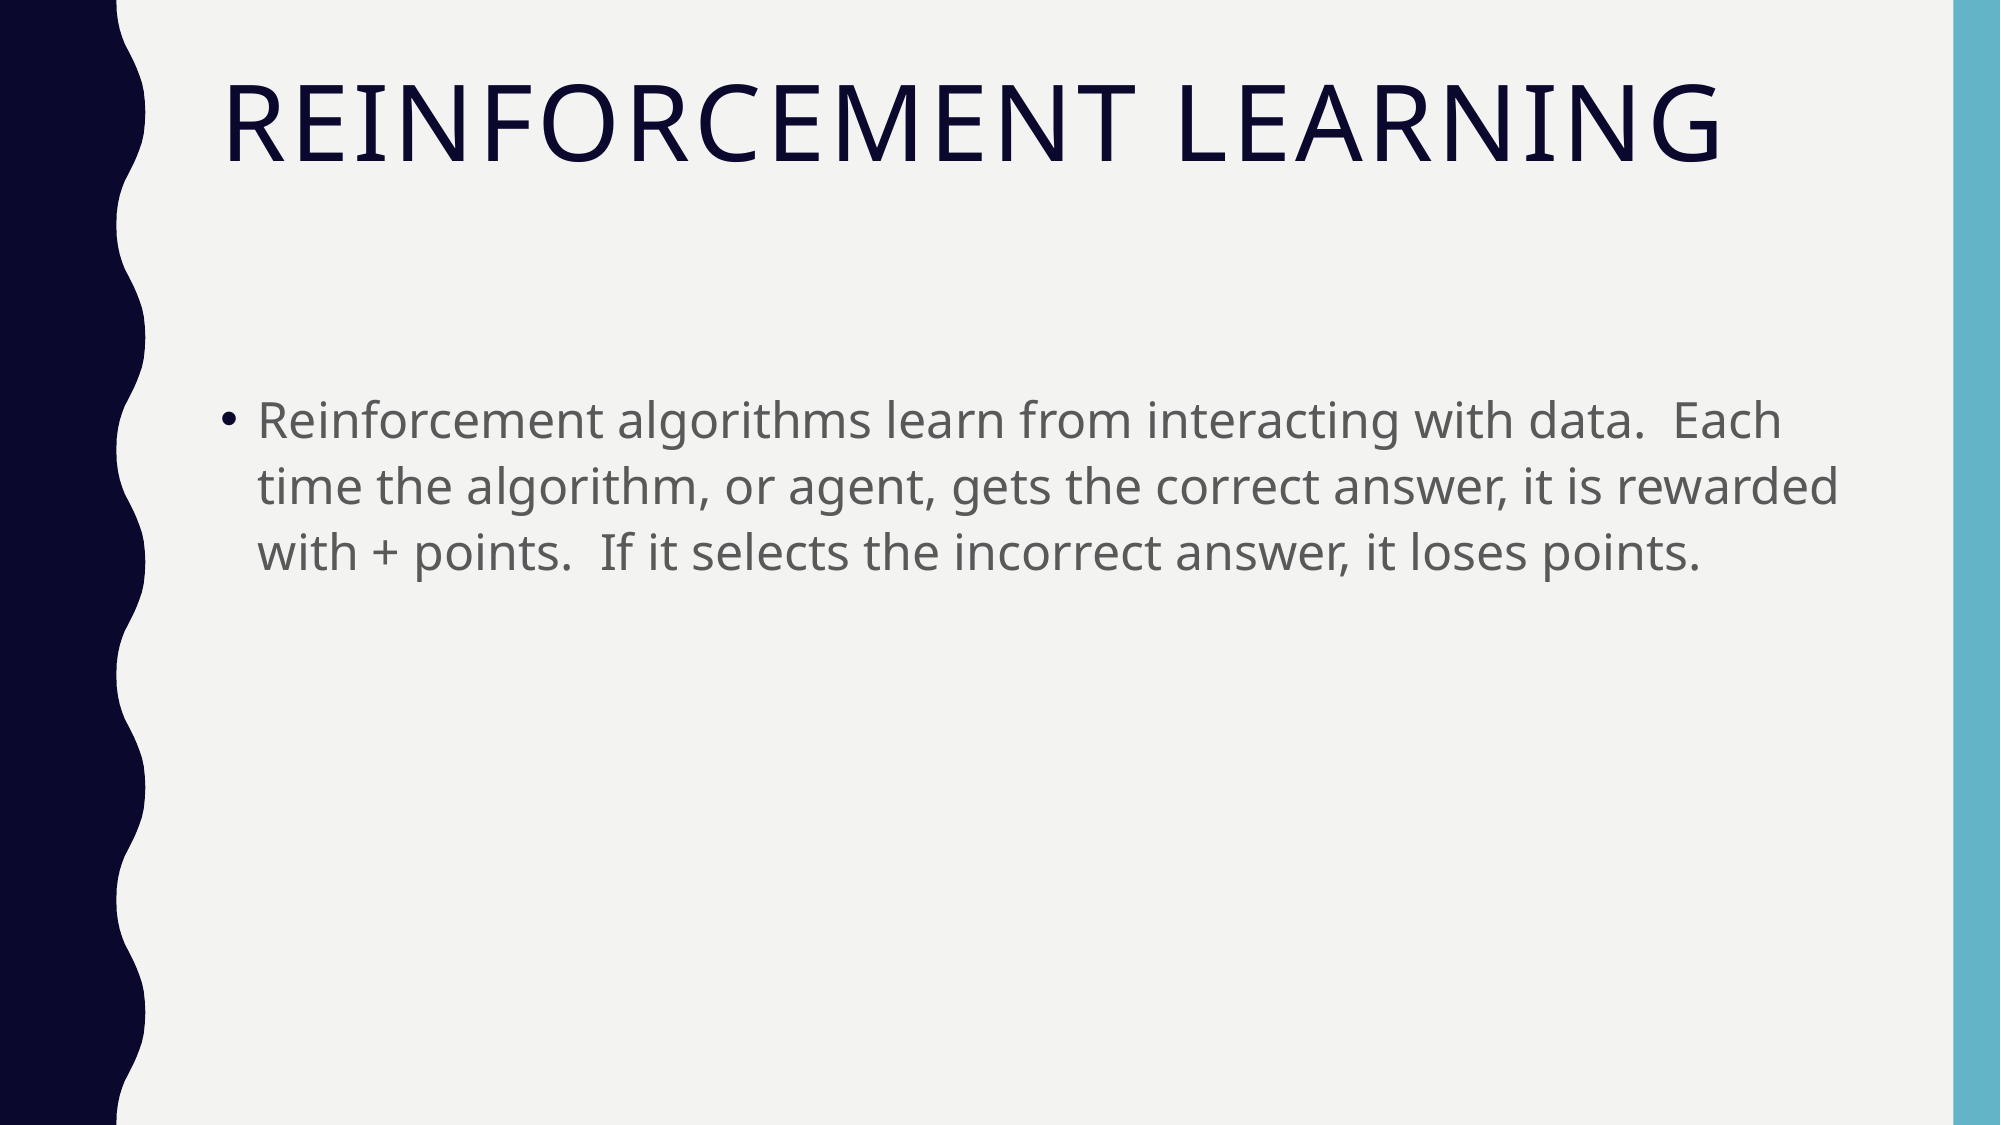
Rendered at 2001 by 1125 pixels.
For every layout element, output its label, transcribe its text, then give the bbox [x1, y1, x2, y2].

list Reinforcement algorithms learn from interacting with data. Each time the algorithm, or agent, gets the correct answer, it is rewarded with + points. If it selects the incorrect answer, it loses points. [205, 375, 1875, 965]
title Reinforcement learning [205, 62, 1875, 308]
